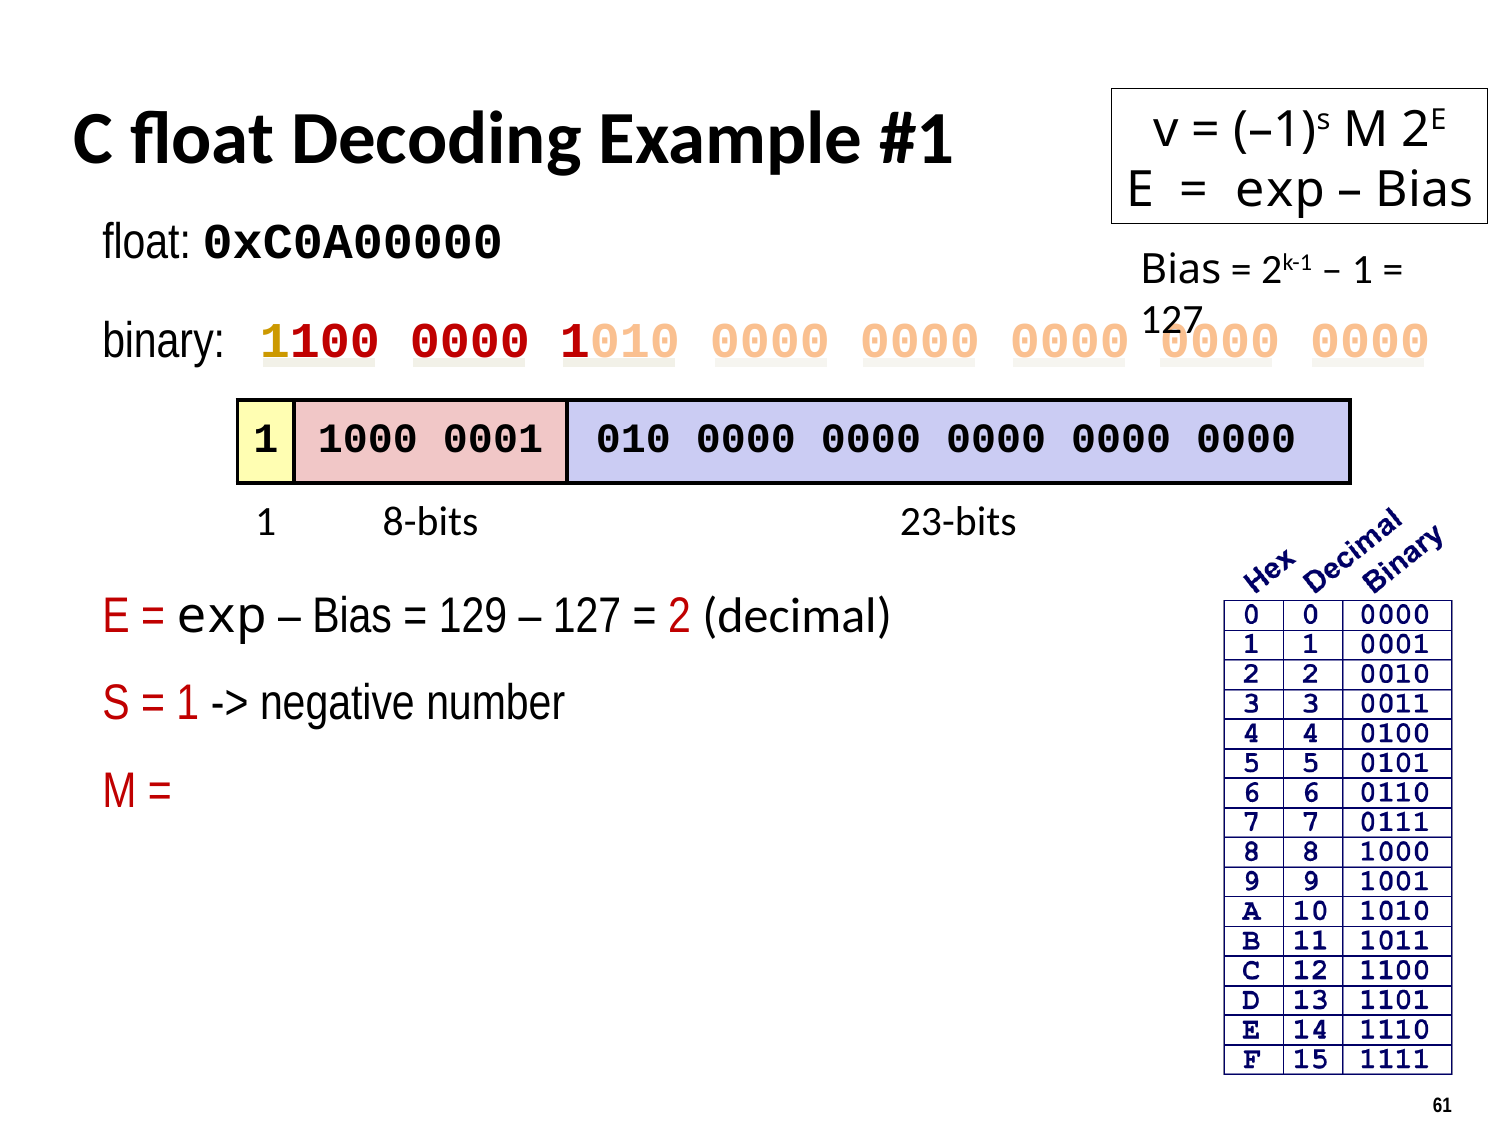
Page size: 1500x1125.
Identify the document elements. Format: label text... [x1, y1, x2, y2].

table_cell 8-bits [294, 485, 567, 567]
text_box M = [87, 749, 1188, 825]
table_header 1000 0001 [296, 402, 565, 481]
table_header 1 [239, 402, 292, 481]
table_cell 23-bits [567, 485, 1210, 567]
text_box S = 1 -> negative number [87, 662, 1188, 738]
table_header 010 0000 0000 0000 0000 0000 [569, 402, 1348, 481]
text_box Bias = 2k-1 – 1 = 127 [1124, 234, 1488, 350]
text_box binary: 1100 0000 1010 0000 0000 0000 0000 0000 [87, 299, 1463, 375]
text_box v = (–1)s M 2E E = exp – Bias [1111, 88, 1488, 224]
text_box float: 0xC0A00000 [87, 200, 546, 276]
title C float Decoding Example #1 [58, 71, 1305, 197]
picture [1215, 480, 1476, 1096]
text_box E = exp – Bias = 129 – 127 = 2 (decimal) [87, 574, 1188, 650]
table_cell 1 [238, 485, 294, 567]
